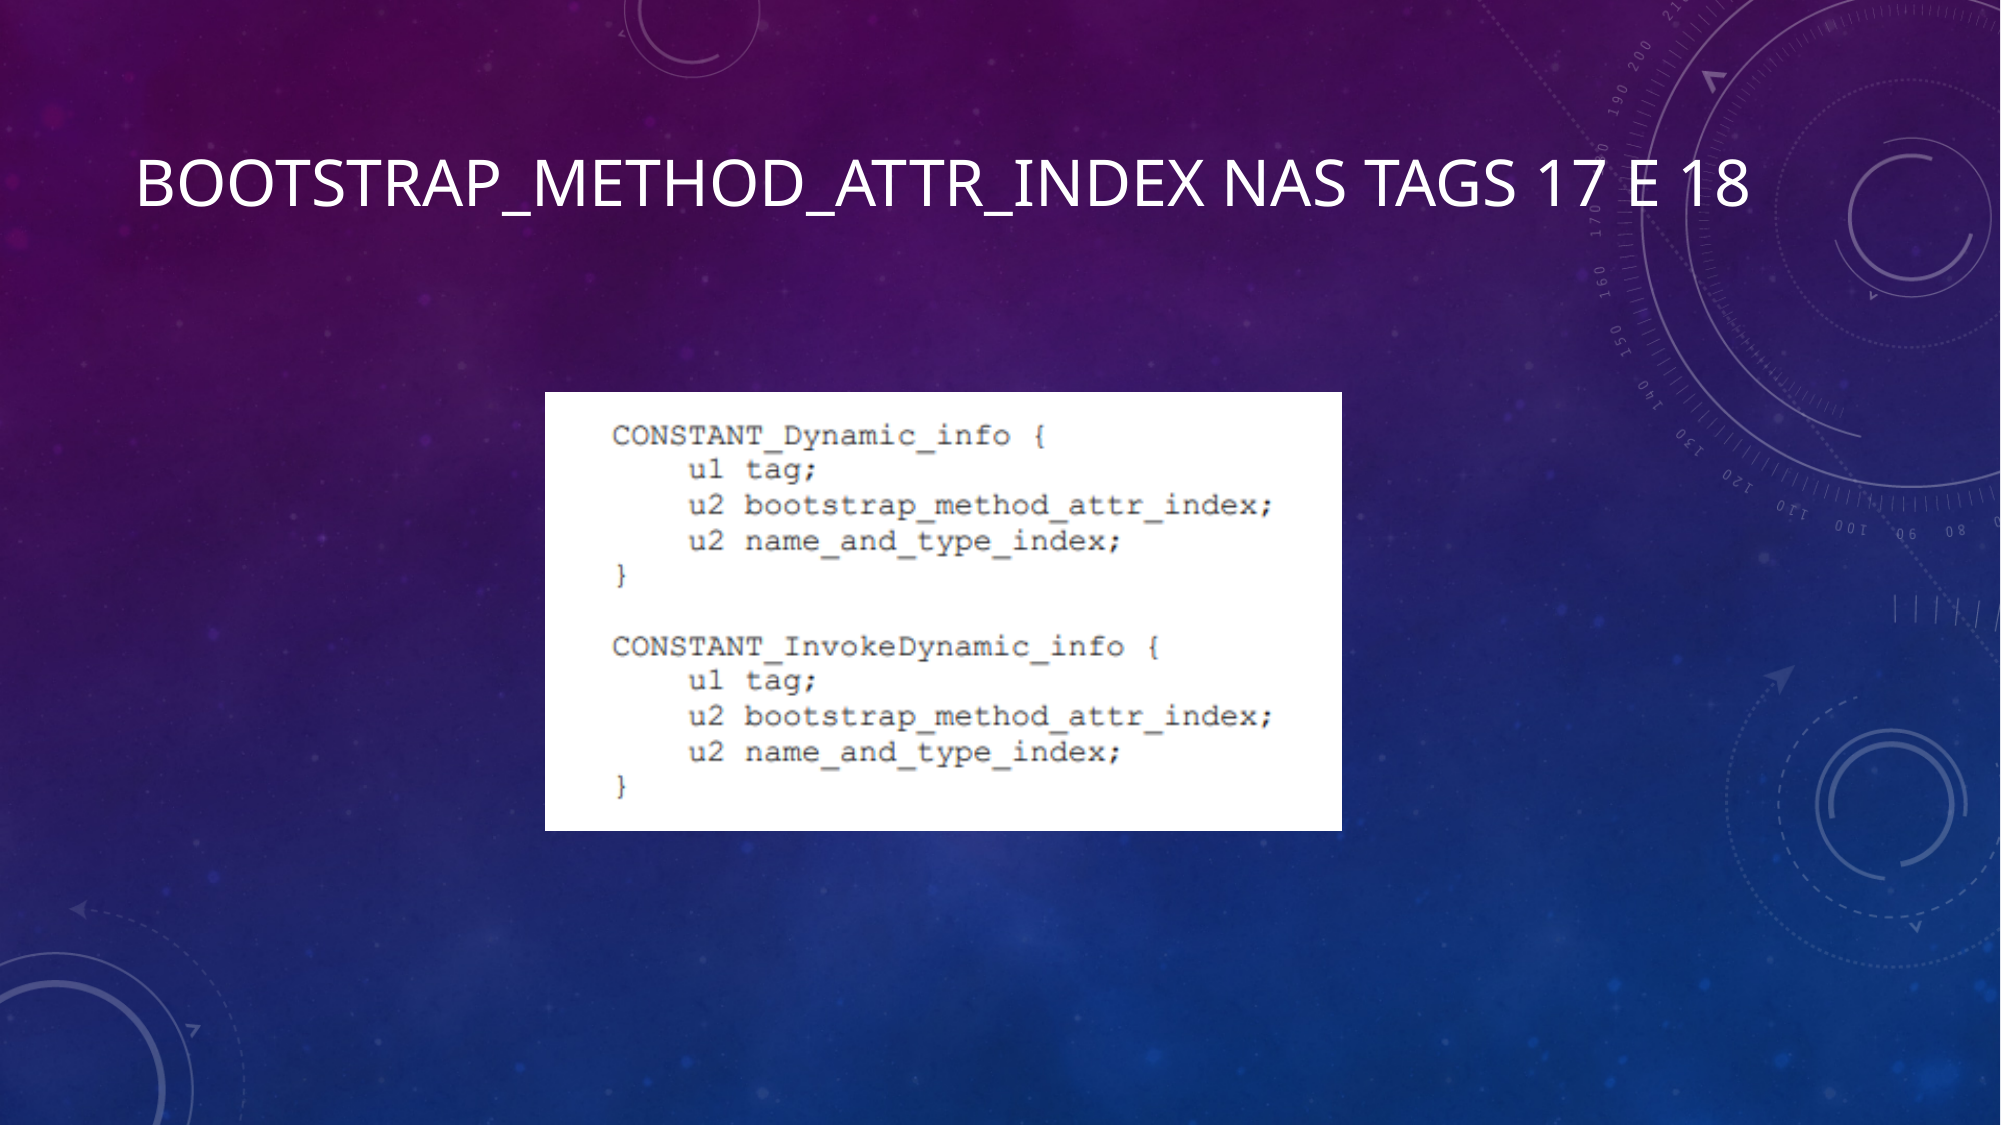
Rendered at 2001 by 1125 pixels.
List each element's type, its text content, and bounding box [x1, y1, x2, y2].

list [545, 392, 1342, 831]
picture [0, 0, 2001, 1125]
title bootstrap_method_attr_index nas Tags 17 e 18 [112, 99, 1775, 339]
